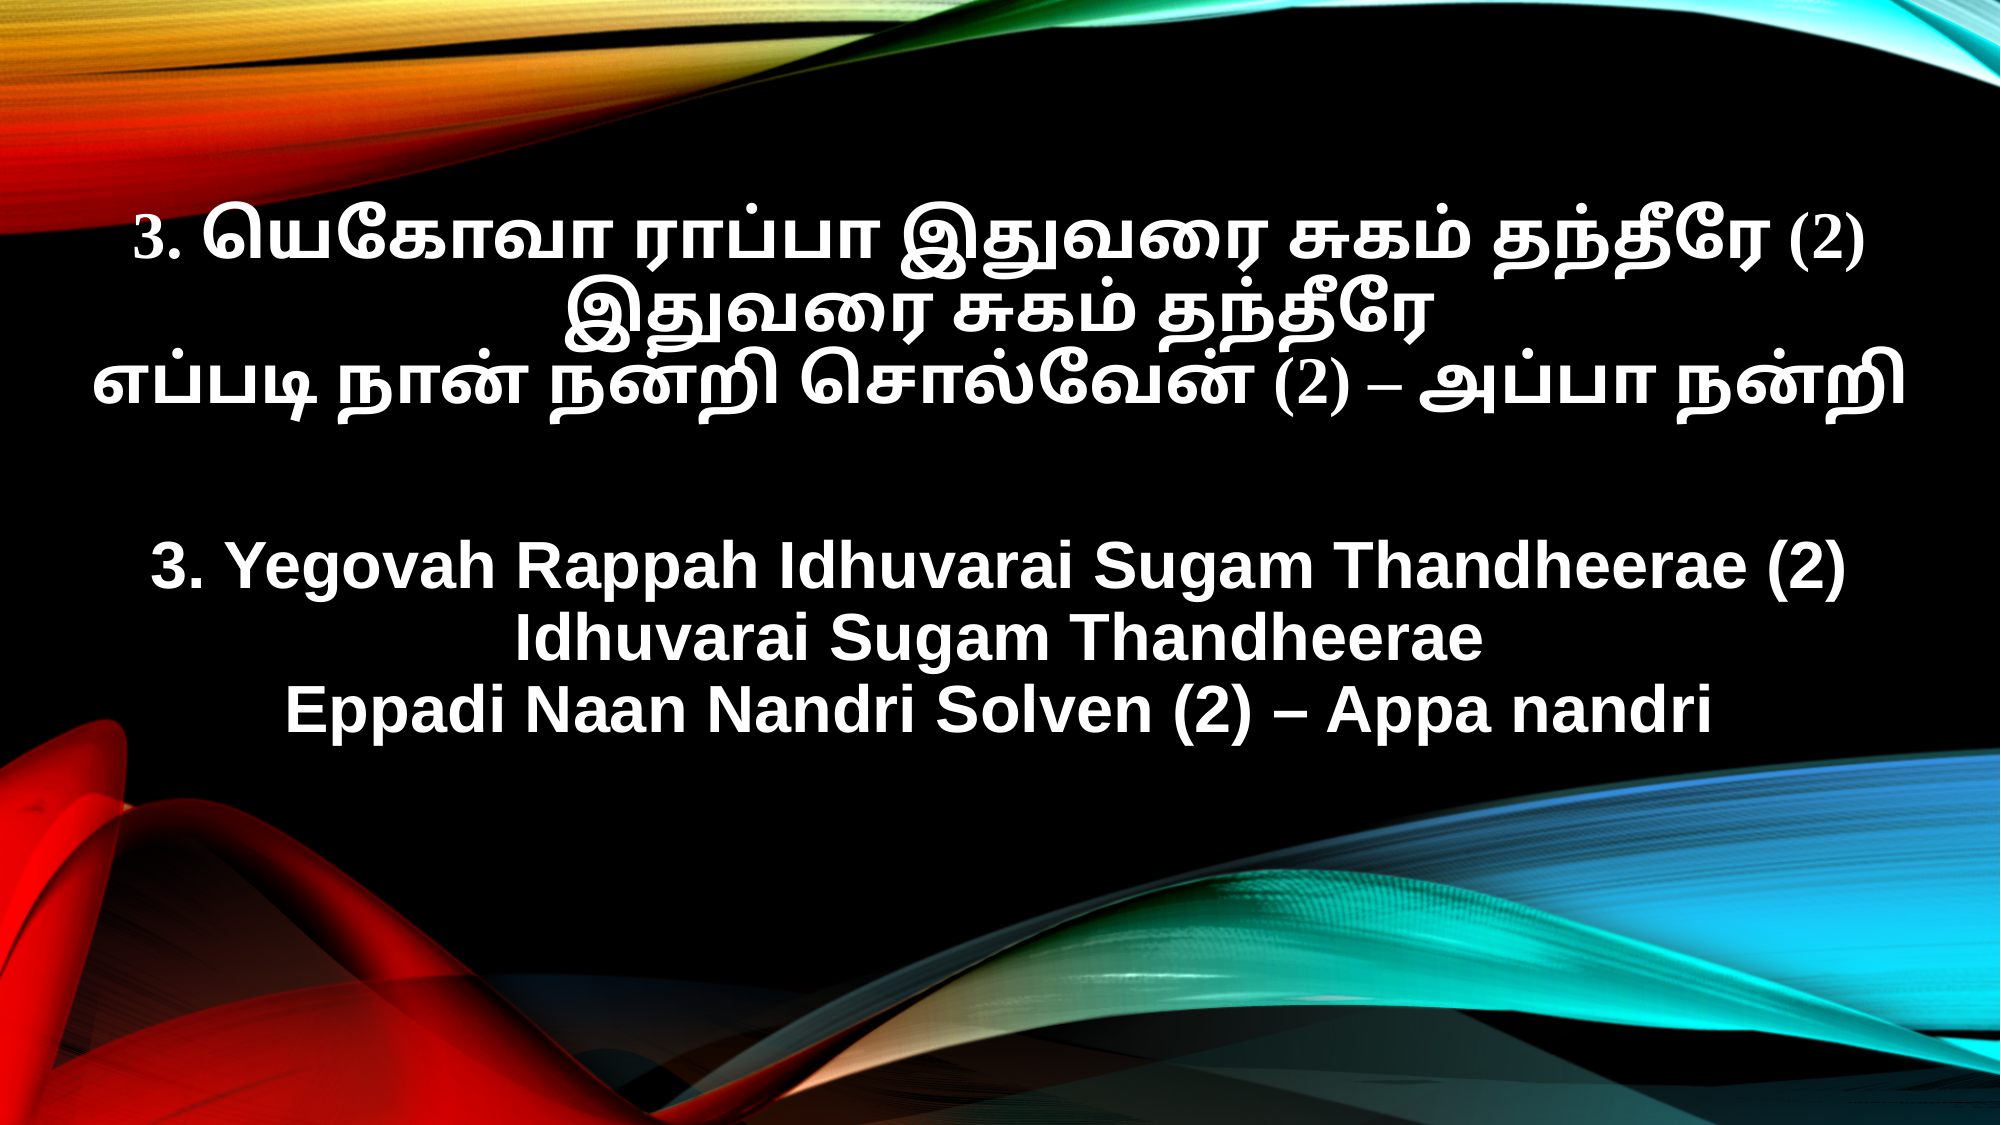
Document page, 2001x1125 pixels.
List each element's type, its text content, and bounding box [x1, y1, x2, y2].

subtitle 3. யெகோவா ராப்பா இதுவரை சுகம் தந்தீரே (2) இதுவரை சுகம் தந்தீரே எப்படி நான் நன்றி சொல்வேன் (2) – அப்பா நன்றி 3. Yegovah Rappah Idhuvarai Sugam Thandheerae (2) Idhuvarai Sugam Thandheerae Eppadi Naan Nandri Solven (2) – Appa nandri [0, 0, 2000, 1125]
